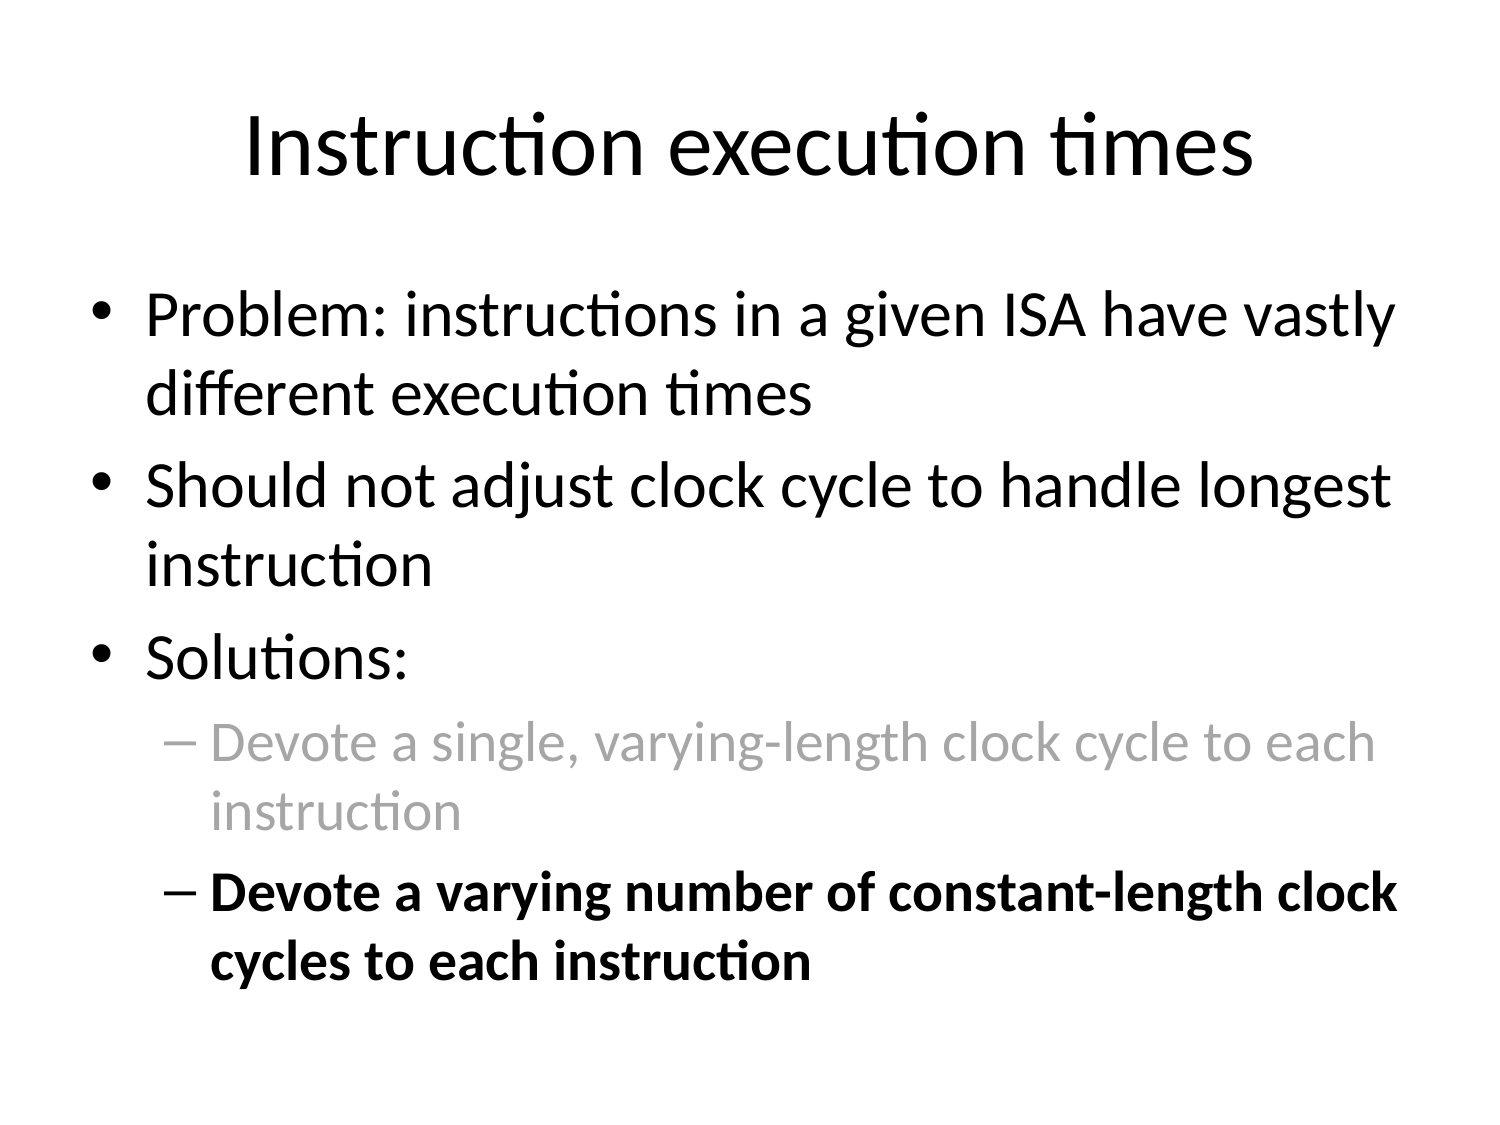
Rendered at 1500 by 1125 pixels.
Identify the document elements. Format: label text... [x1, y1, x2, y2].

list Problem: instructions in a given ISA have vastly different execution times Should not adjust clock cycle to handle longest instruction Solutions: Devote a single, varying-length clock cycle to each instruction Devote a varying number of constant-length clock cycles to each instruction [75, 262, 1425, 1005]
title Instruction execution times [75, 45, 1425, 233]
